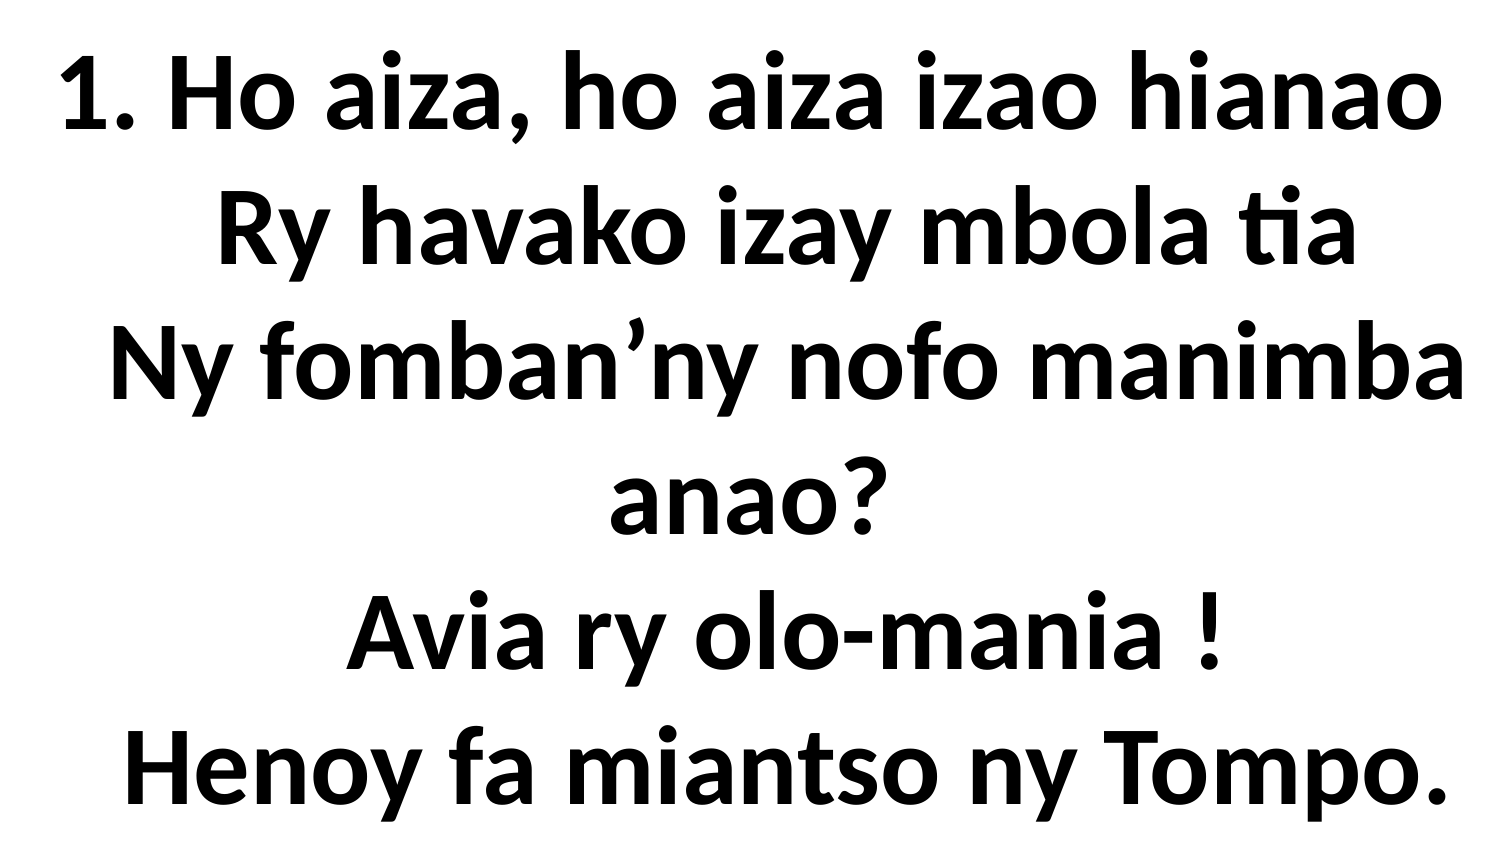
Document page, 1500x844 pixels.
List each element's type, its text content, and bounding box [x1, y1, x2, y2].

title 1. Ho aiza, ho aiza izao hianao Ry havako izay mbola tia Ny fomban’ny nofo manimba anao? Avia ry olo-mania ! Henoy fa miantso ny Tompo. [0, 0, 1500, 844]
